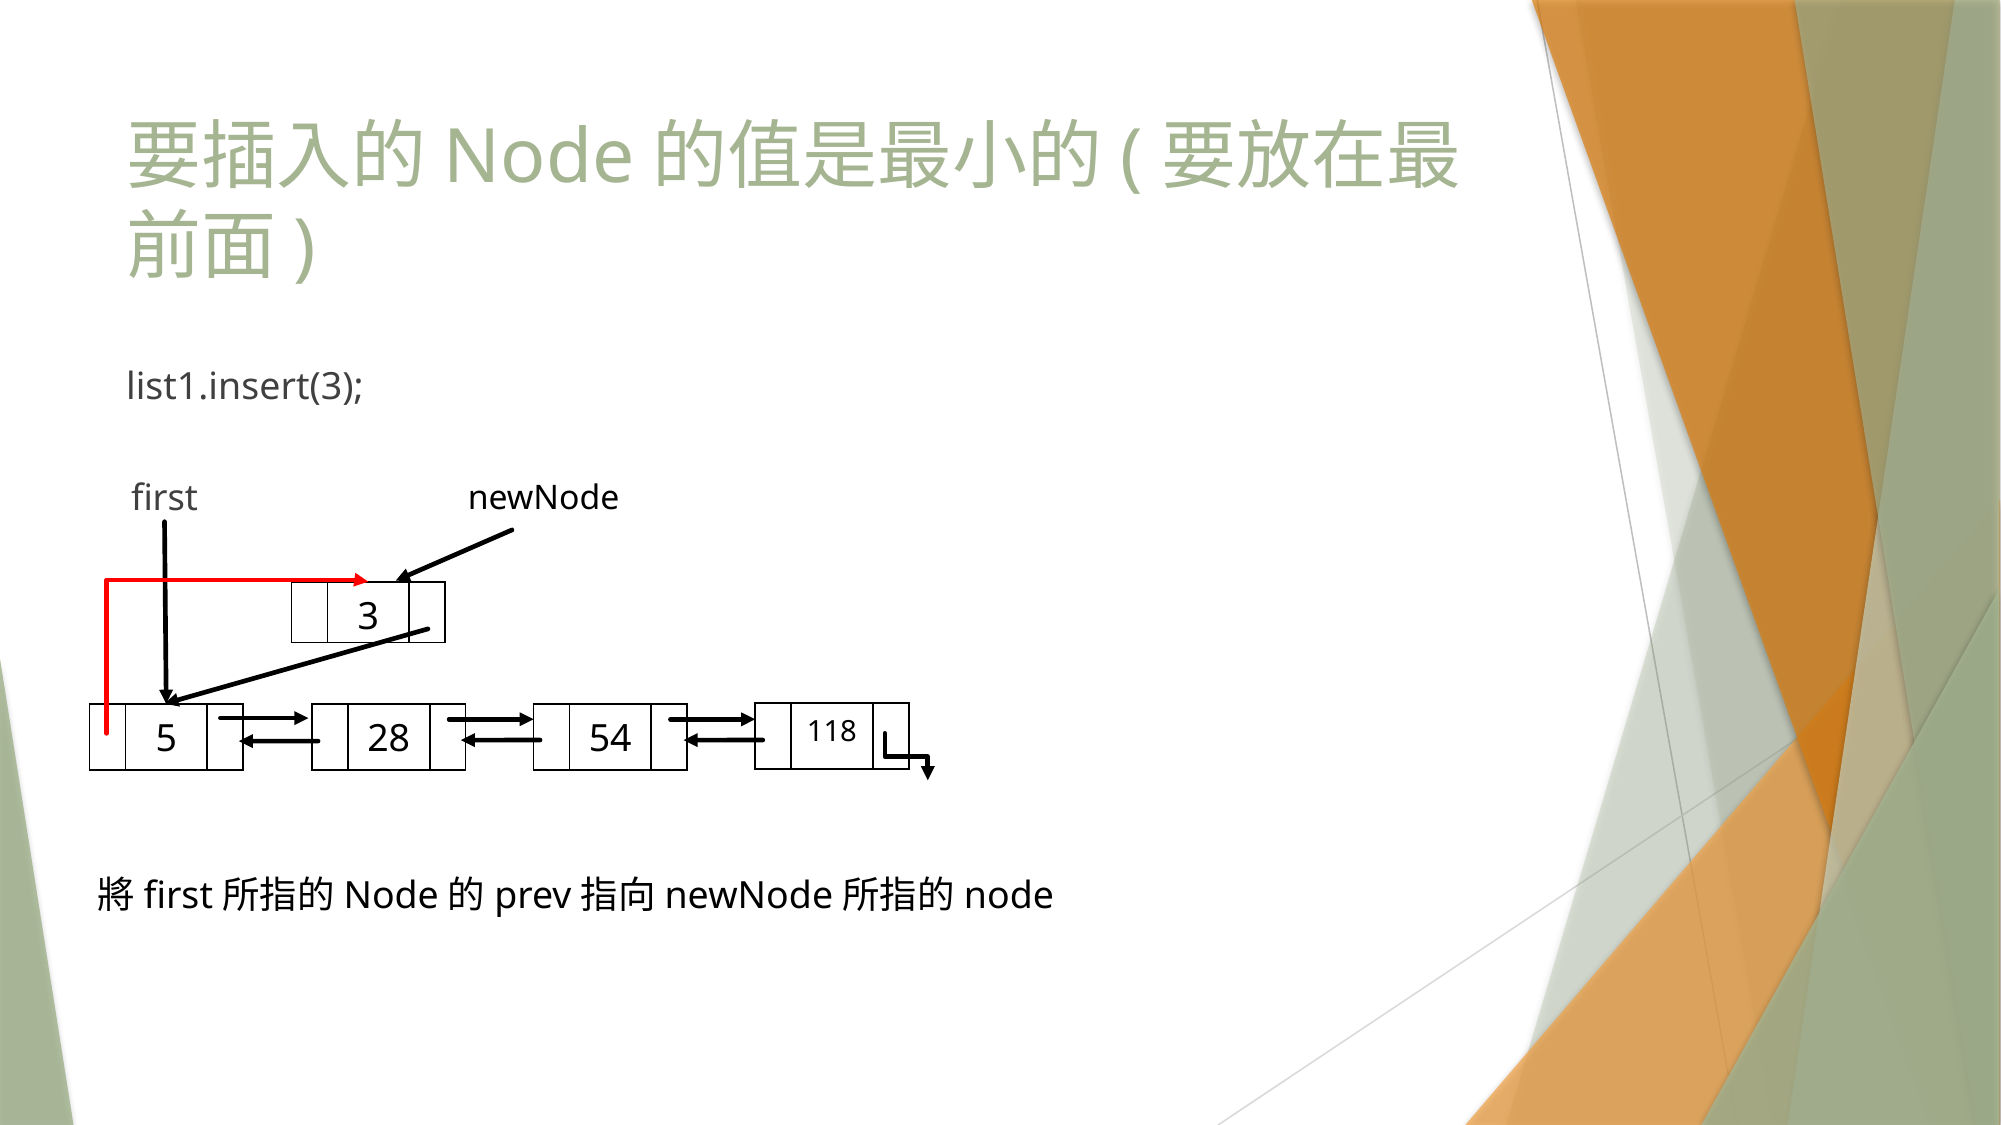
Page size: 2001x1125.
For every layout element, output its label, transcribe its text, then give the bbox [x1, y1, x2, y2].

table_header [451, 720, 465, 724]
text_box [673, 721, 686, 725]
table_header 5 [126, 742, 206, 769]
table_header [410, 590, 444, 642]
table_header 3 [370, 583, 408, 627]
table_header [874, 704, 908, 768]
table_header [208, 742, 242, 769]
text_box 將first所指的Node的prev指向newNode所指的node [82, 863, 1069, 924]
table_header [756, 704, 790, 768]
text_box newNode [448, 468, 639, 533]
table_header [652, 705, 686, 769]
table_header 118 [792, 704, 872, 768]
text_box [882, 734, 931, 779]
title 要插入的Node的值是最小的(要放在最前面) [111, 99, 1522, 317]
table_header [534, 705, 569, 769]
table_header 28 [349, 711, 429, 769]
table_header 54 [570, 705, 650, 769]
table_header [313, 742, 347, 769]
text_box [106, 581, 367, 734]
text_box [372, 628, 429, 705]
table_header [431, 705, 465, 769]
text_box first [105, 463, 224, 529]
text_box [395, 529, 513, 582]
list list1.insert(3); [111, 354, 472, 424]
table_header [90, 705, 125, 769]
